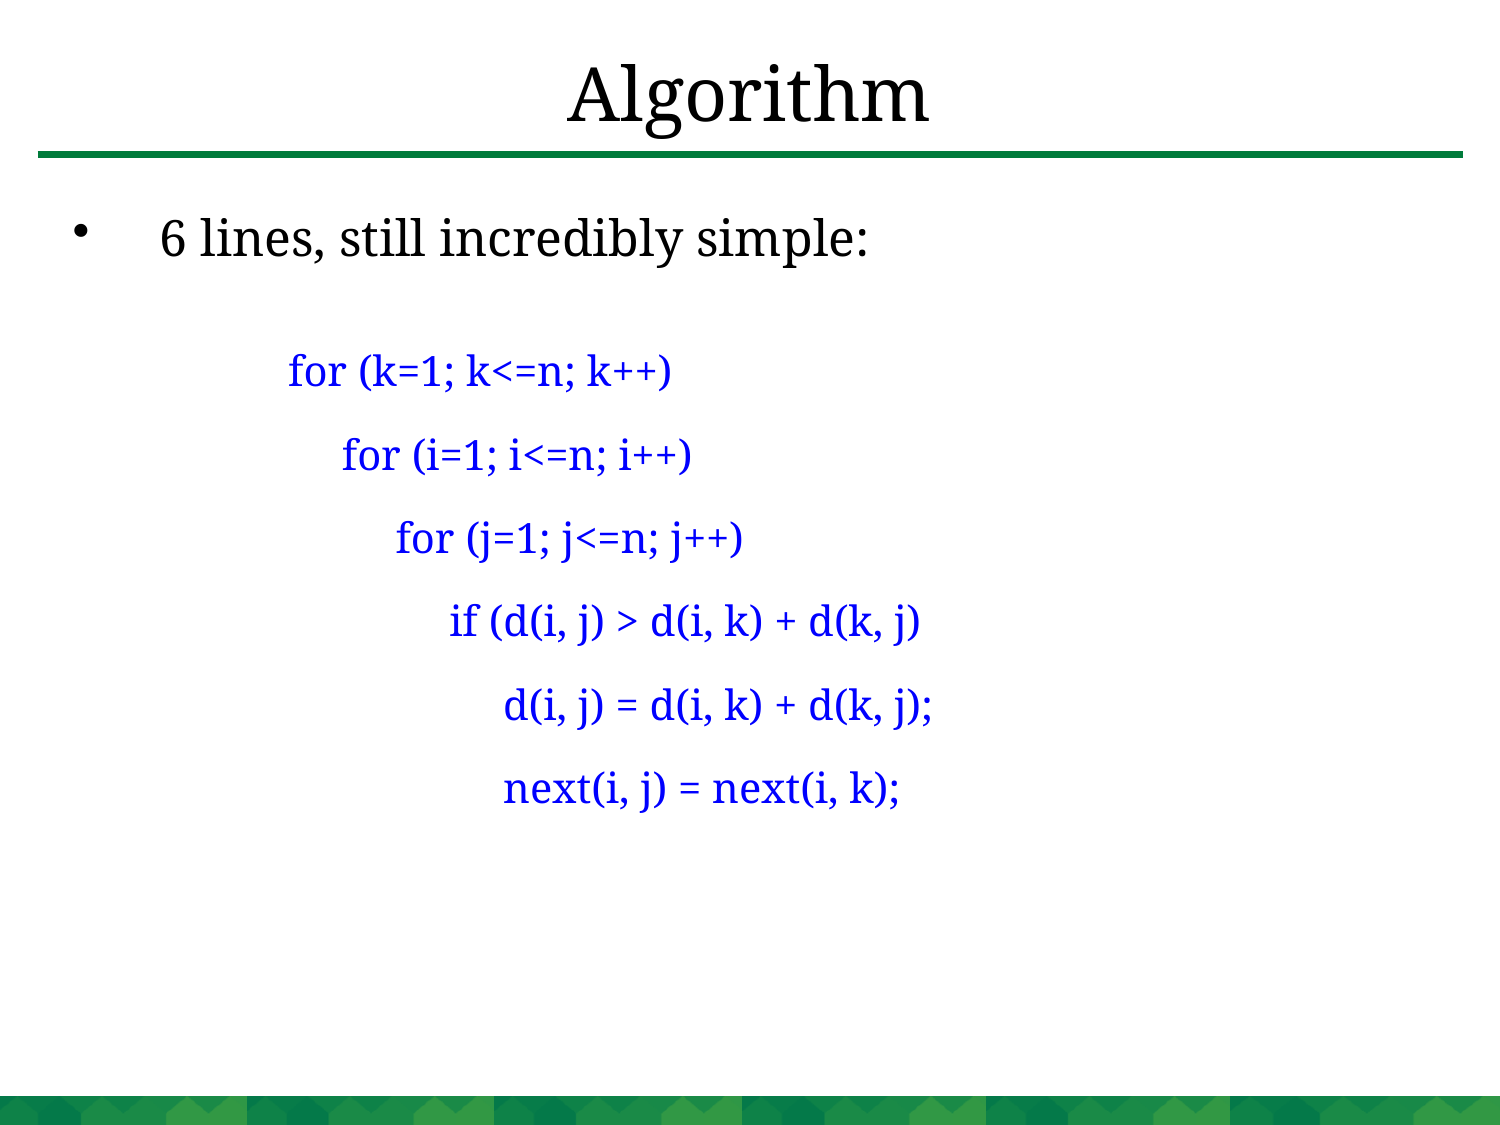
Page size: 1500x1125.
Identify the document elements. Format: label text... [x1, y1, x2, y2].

text_box Algorithm [36, 27, 1463, 155]
text_box 6 lines, still incredibly simple: for (k=1; k<=n; k++) for (i=1; i<=n; i++) for (j=1; j<=n; j++) if (d(i, j) > d(i, k) + d(k, j) d(i, j) = d(i, k) + d(k, j); next(i, j) = next(i, k); [57, 199, 1463, 858]
picture [0, 1096, 1500, 1125]
